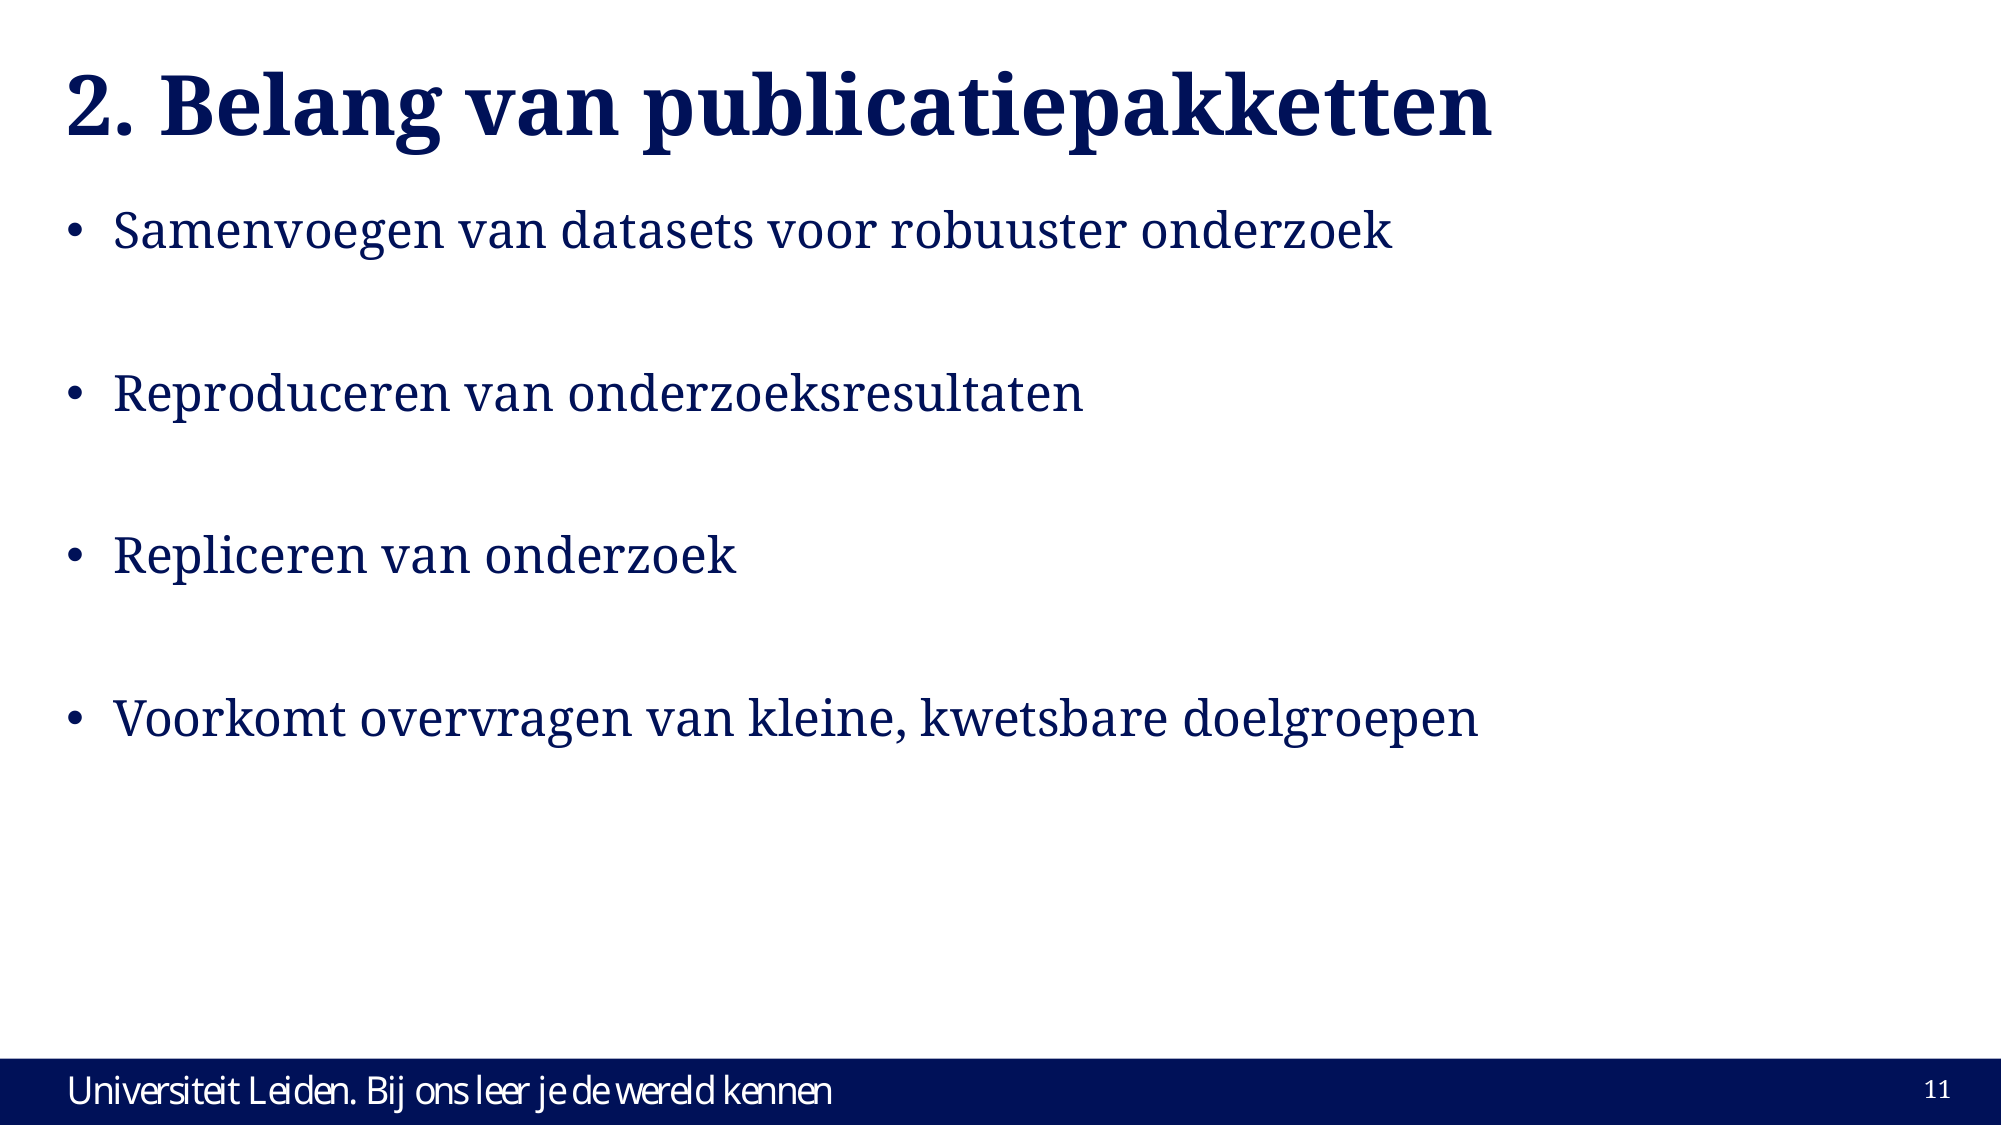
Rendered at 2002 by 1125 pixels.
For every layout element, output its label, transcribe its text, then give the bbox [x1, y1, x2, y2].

title 2. Belang van publicatiepakketten [66, 66, 1935, 138]
list Samenvoegen van datasets voor robuuster onderzoek Reproduceren van onderzoeksresultaten Repliceren van onderzoek Voorkomt overvragen van kleine, kwetsbare doelgroepen [66, 205, 1733, 993]
